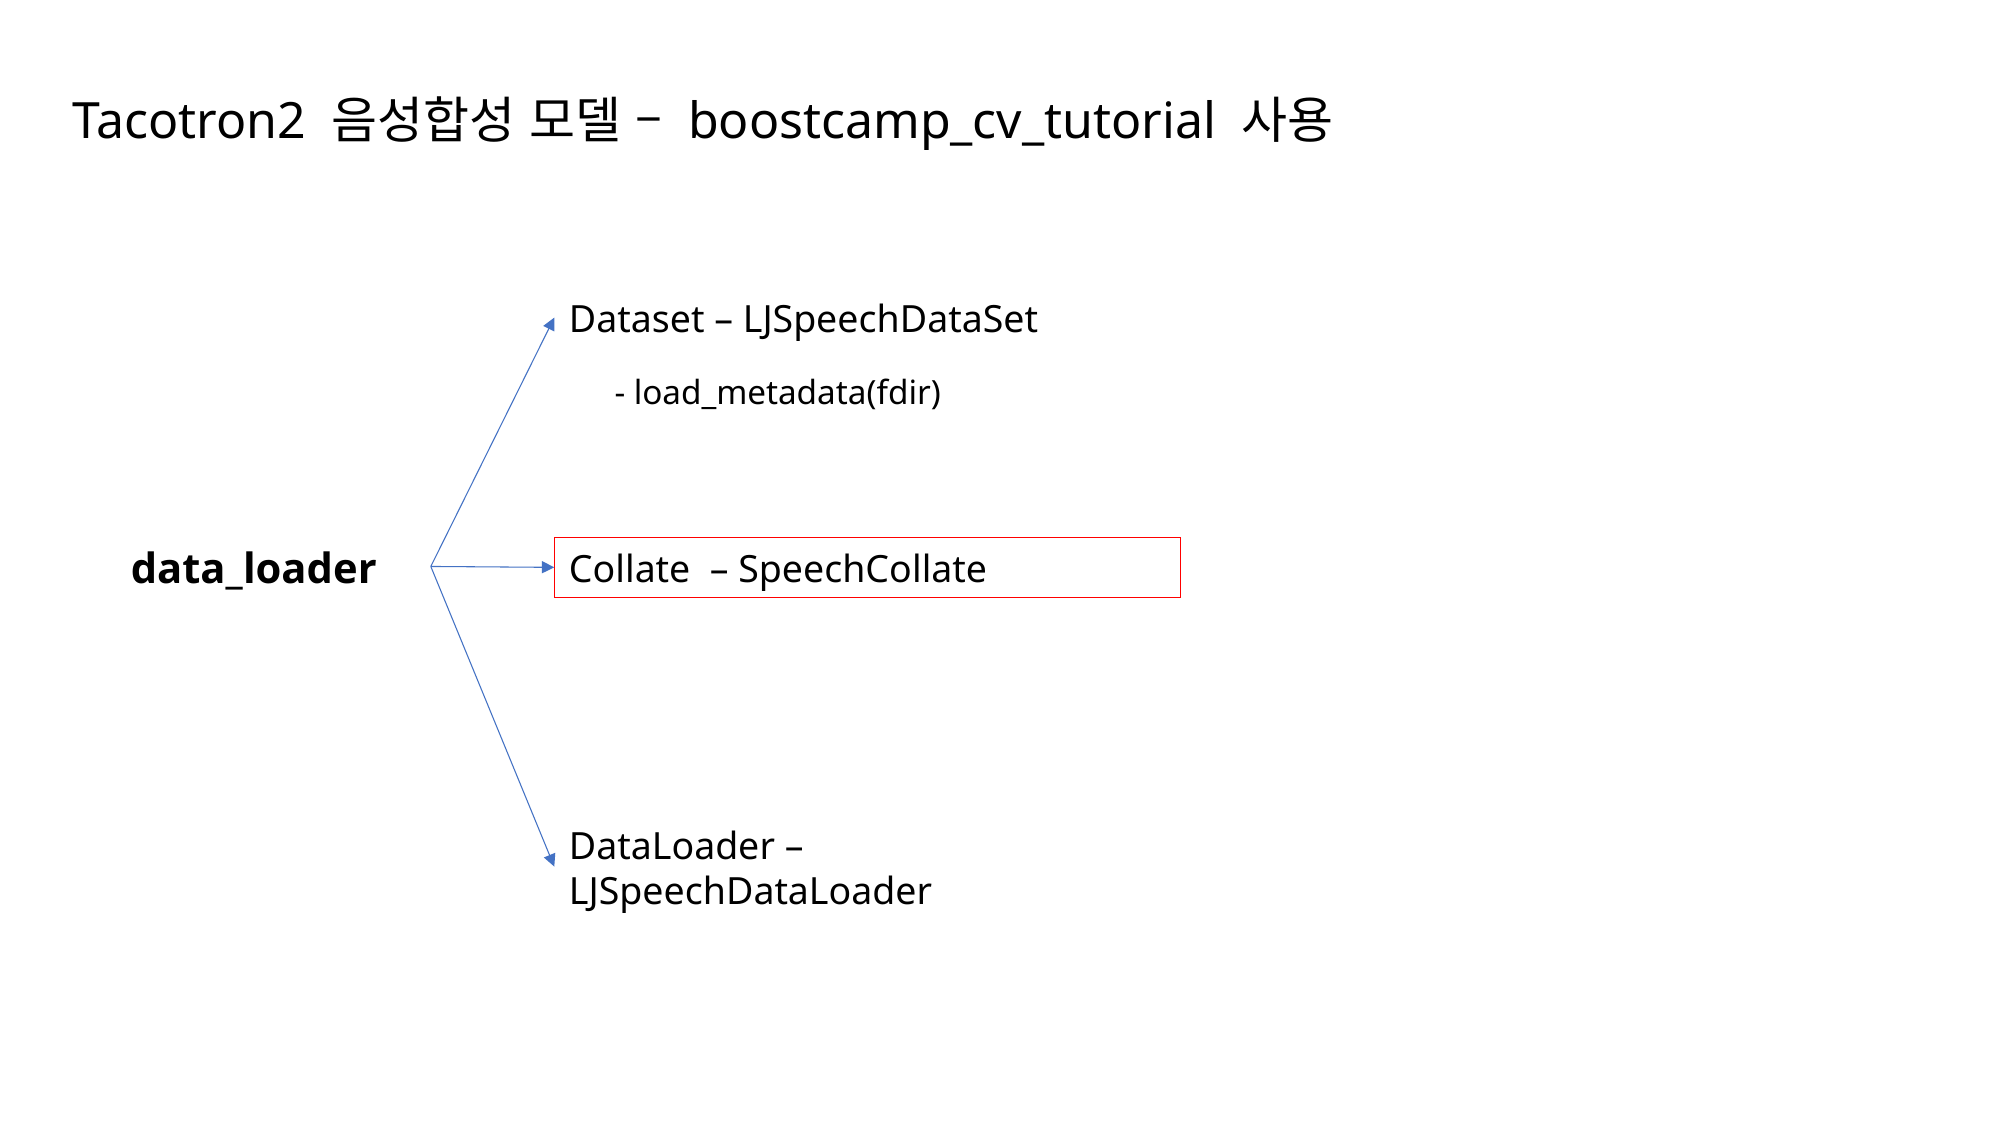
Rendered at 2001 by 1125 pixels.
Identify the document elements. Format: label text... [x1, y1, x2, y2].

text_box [430, 318, 555, 566]
text_box - load_metadata(fdir) [599, 363, 990, 419]
text_box DataLoader – LJSpeechDataLoader [554, 814, 1181, 919]
text_box Tacotron2 음성합성 모델 – boostcamp_cv_tutorial 사용 [57, 81, 1516, 157]
text_box Dataset – LJSpeechDataSet [554, 287, 1181, 348]
text_box Collate – SpeechCollate [555, 537, 1181, 598]
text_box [430, 566, 555, 845]
text_box data_loader [116, 534, 430, 599]
